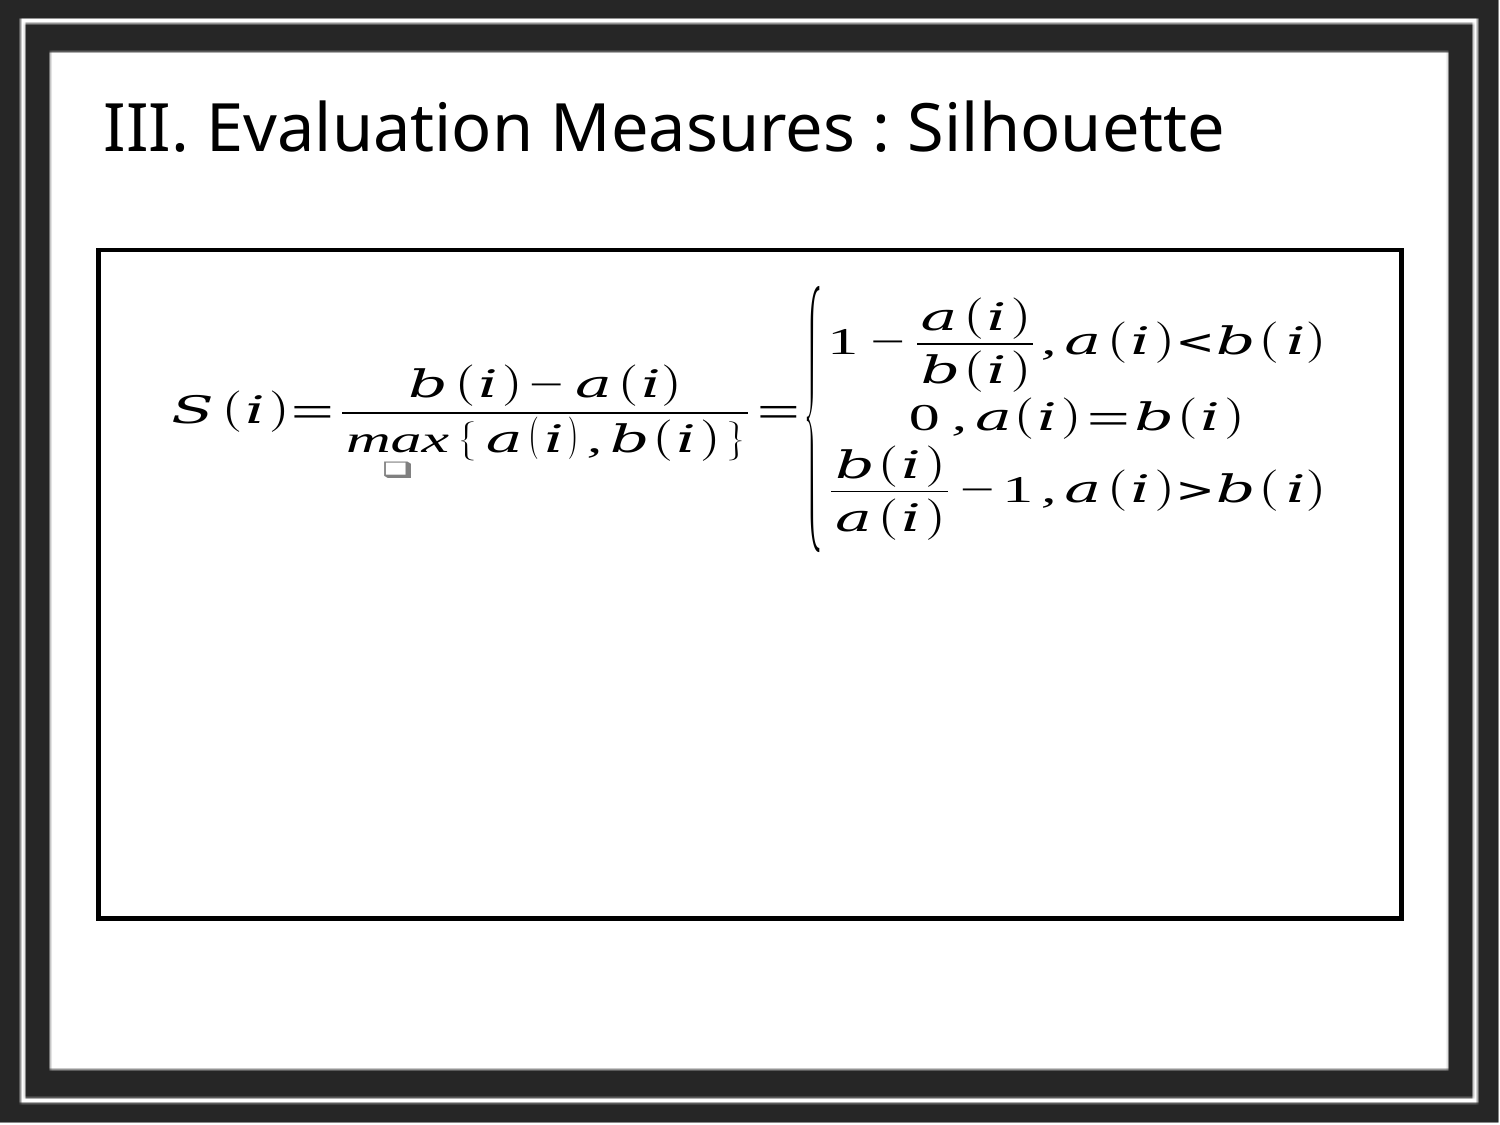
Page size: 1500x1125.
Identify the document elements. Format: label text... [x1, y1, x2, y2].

picture [0, 0, 1500, 1125]
text_box III. Evaluation Measures : Silhouette [88, 77, 1460, 173]
text_box [98, 249, 1402, 919]
text_box [794, 226, 842, 322]
